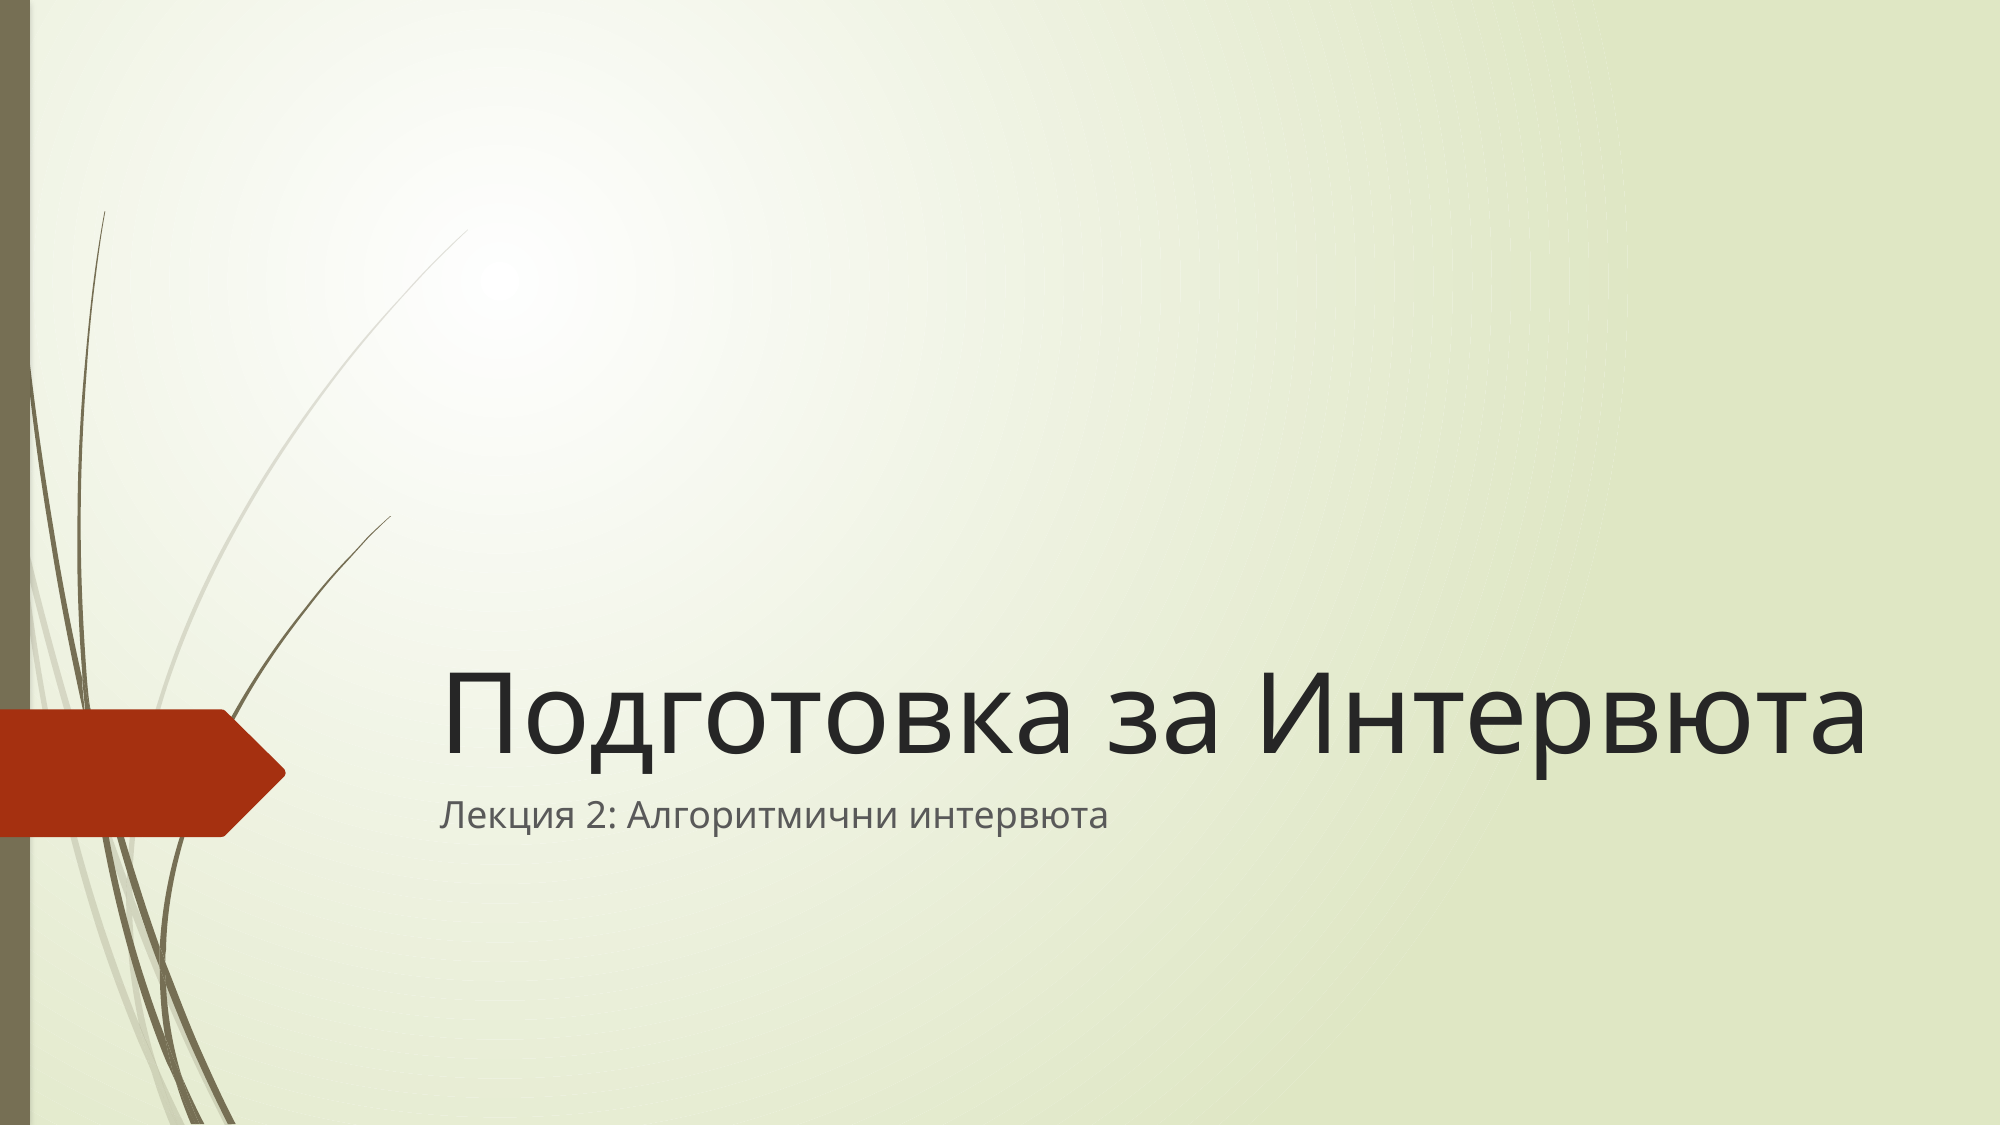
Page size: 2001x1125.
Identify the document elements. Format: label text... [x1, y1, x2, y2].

title Подготовка за Интервюта [424, 412, 1888, 783]
subtitle Лекция 2: Алгоритмични интервюта [424, 783, 1888, 969]
